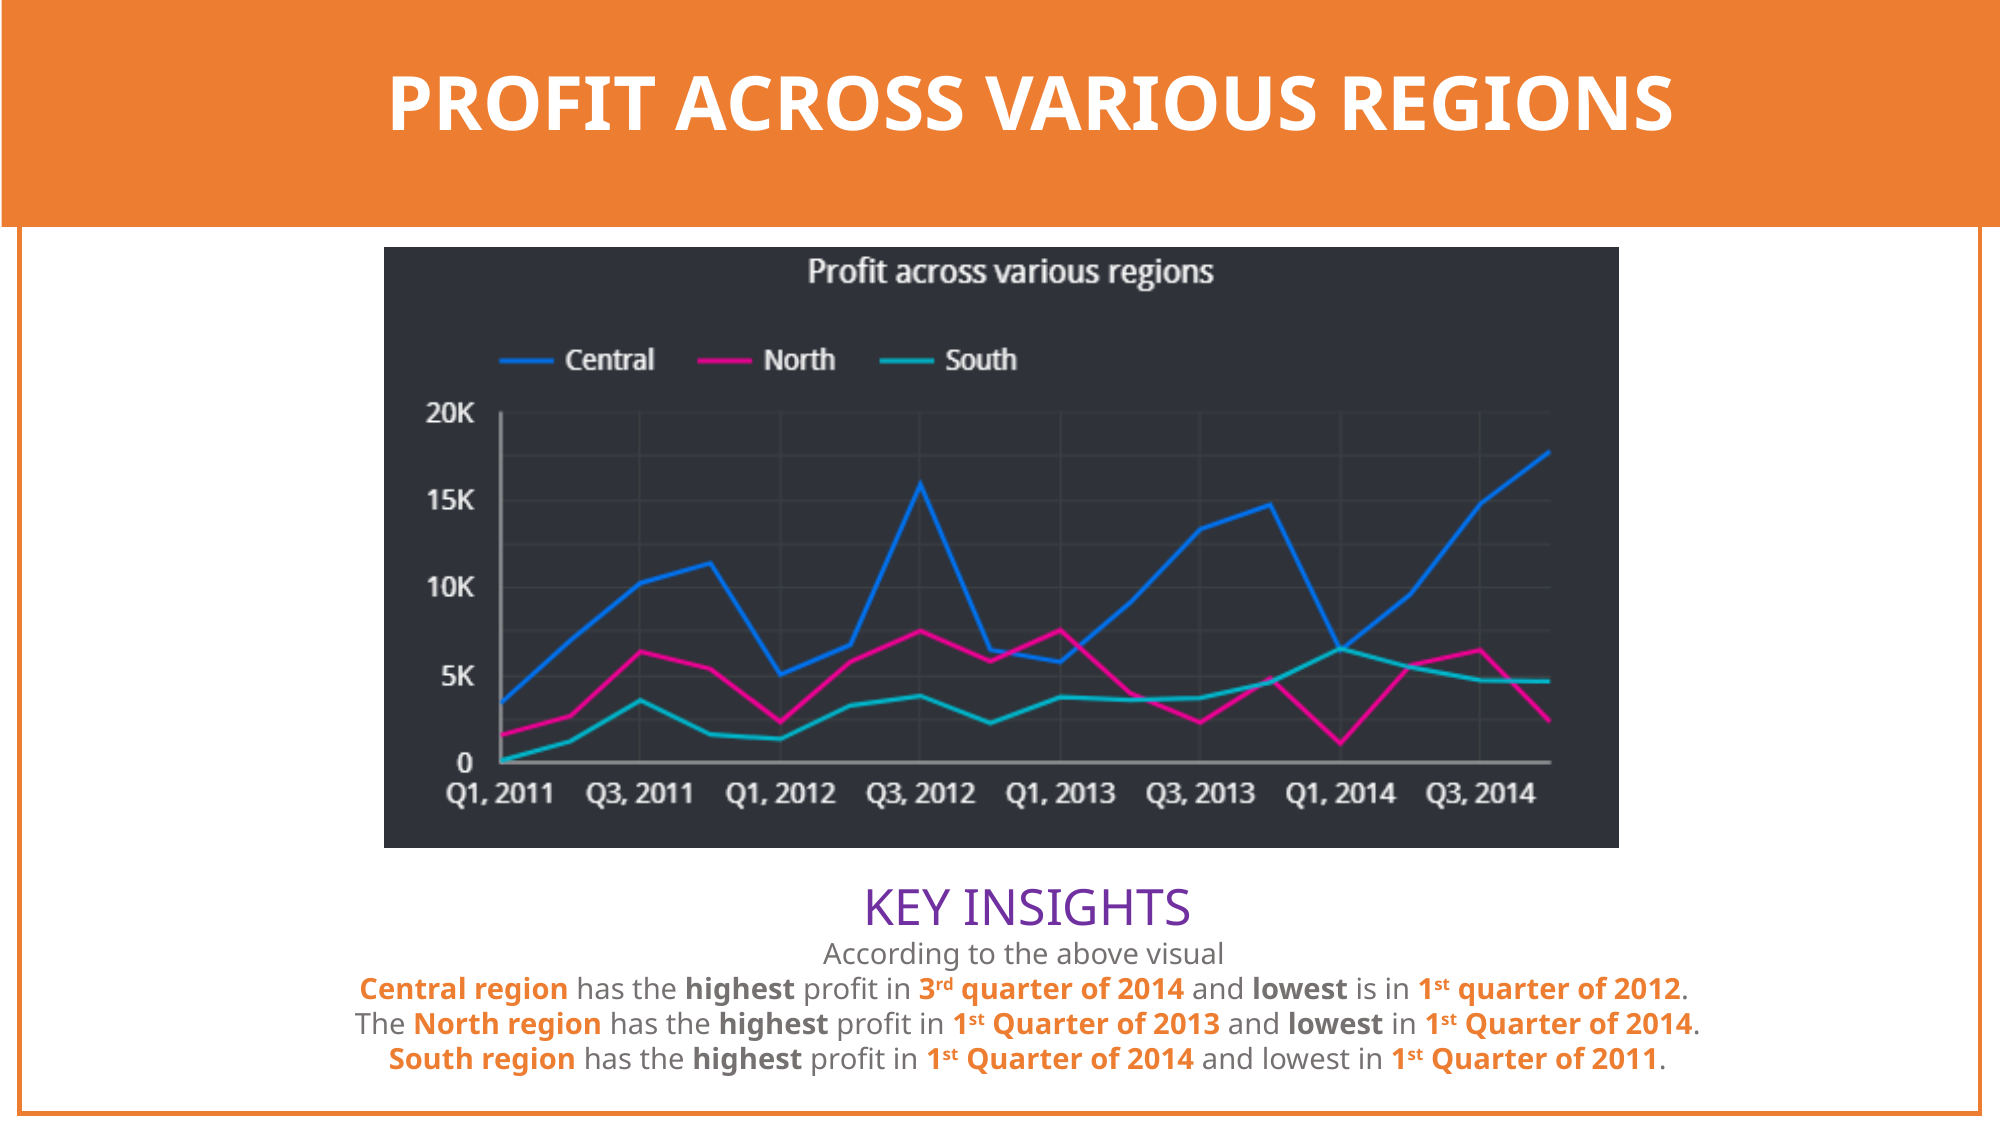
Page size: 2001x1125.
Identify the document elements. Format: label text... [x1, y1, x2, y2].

text_box PROFIT ACROSS VARIOUS REGIONS [180, 48, 1883, 153]
text_box [1, 0, 2000, 228]
picture [384, 247, 1619, 848]
text_box KEY INSIGHTS According to the above visual Central region has the highest profit in 3rd quarter of 2014 and lowest is in 1st quarter of 2012. The North region has the highest profit in 1st Quarter of 2013 and lowest in 1st Quarter of 2014. South region has the highest profit in 1st Quarter of 2014 and lowest in 1st Quarter of 2011. [218, 867, 1838, 1083]
